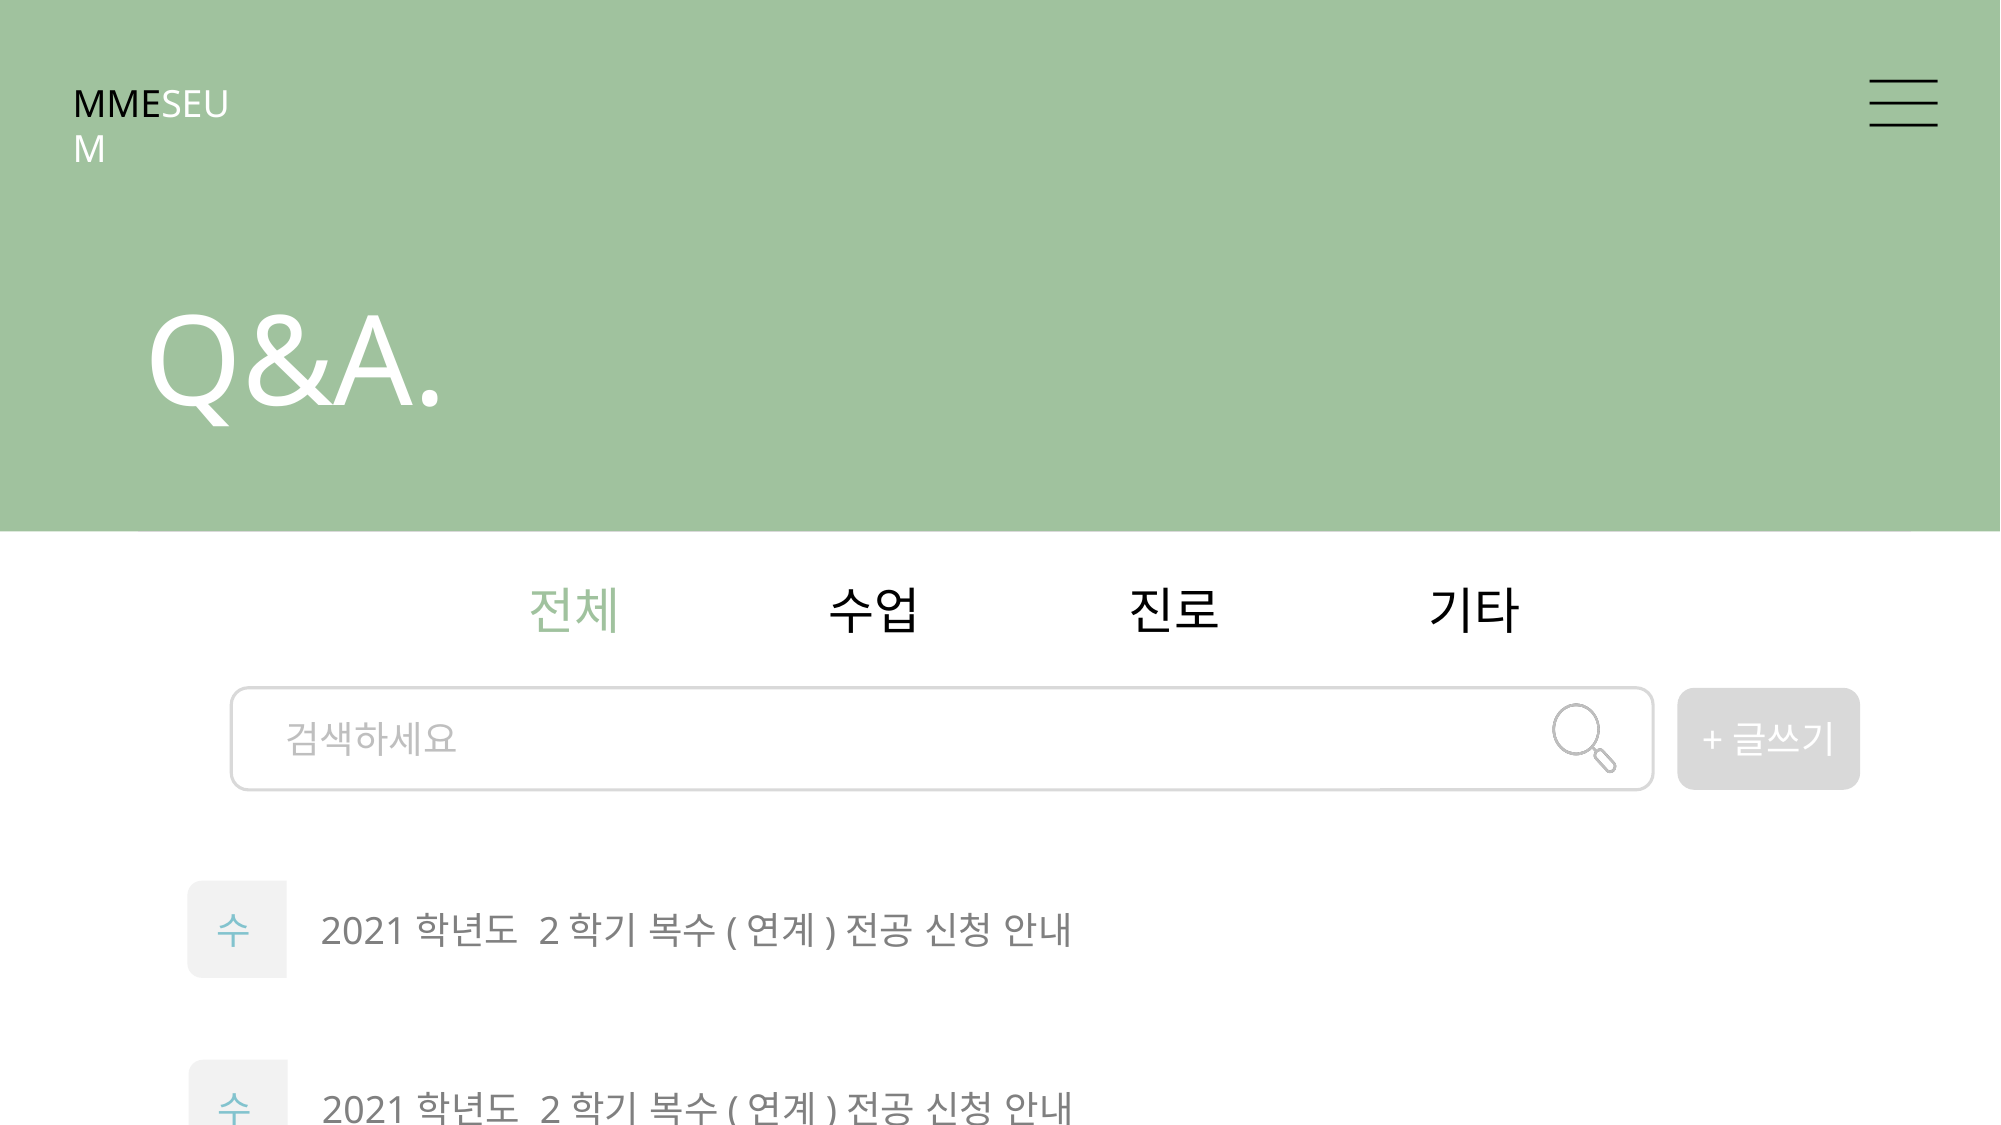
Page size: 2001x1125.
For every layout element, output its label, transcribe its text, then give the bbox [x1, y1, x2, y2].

text_box Q&A. [129, 272, 462, 438]
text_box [188, 1059, 1885, 1125]
text_box +글쓰기 [1676, 686, 1862, 791]
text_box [231, 687, 1654, 790]
text_box MMESEUM [57, 72, 278, 177]
picture [1860, 59, 1947, 147]
text_box [0, 0, 2000, 533]
text_box 전체 수업 진로 기타 [187, 571, 1863, 647]
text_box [187, 880, 1884, 978]
